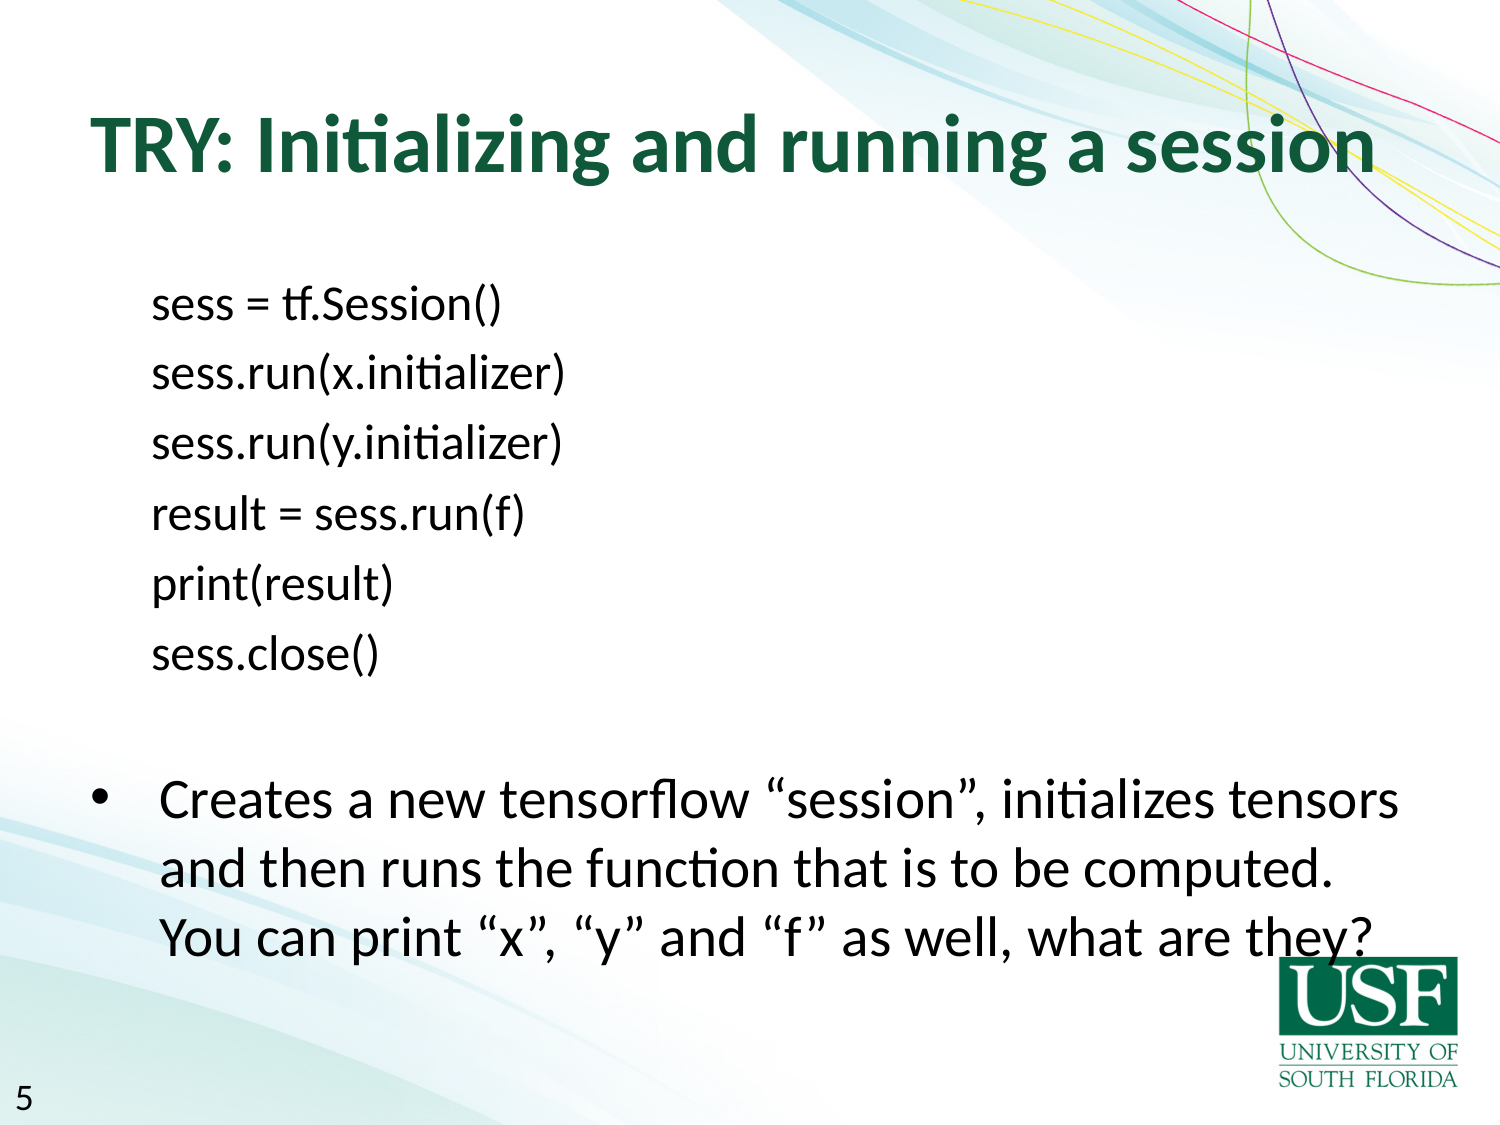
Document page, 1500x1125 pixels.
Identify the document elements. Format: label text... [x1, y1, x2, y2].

picture [0, 0, 1500, 1125]
title TRY: Initializing and running a session [75, 45, 1425, 233]
list sess = tf.Session() sess.run(x.initializer) sess.run(y.initializer) result = sess.run(f) print(result) sess.close() Creates a new tensorflow “session”, initializes tensors and then runs the function that is to be computed. You can print “x”, “y” and “f” as well, what are they? [75, 262, 1425, 1005]
slide_number 5 [0, 1065, 350, 1125]
